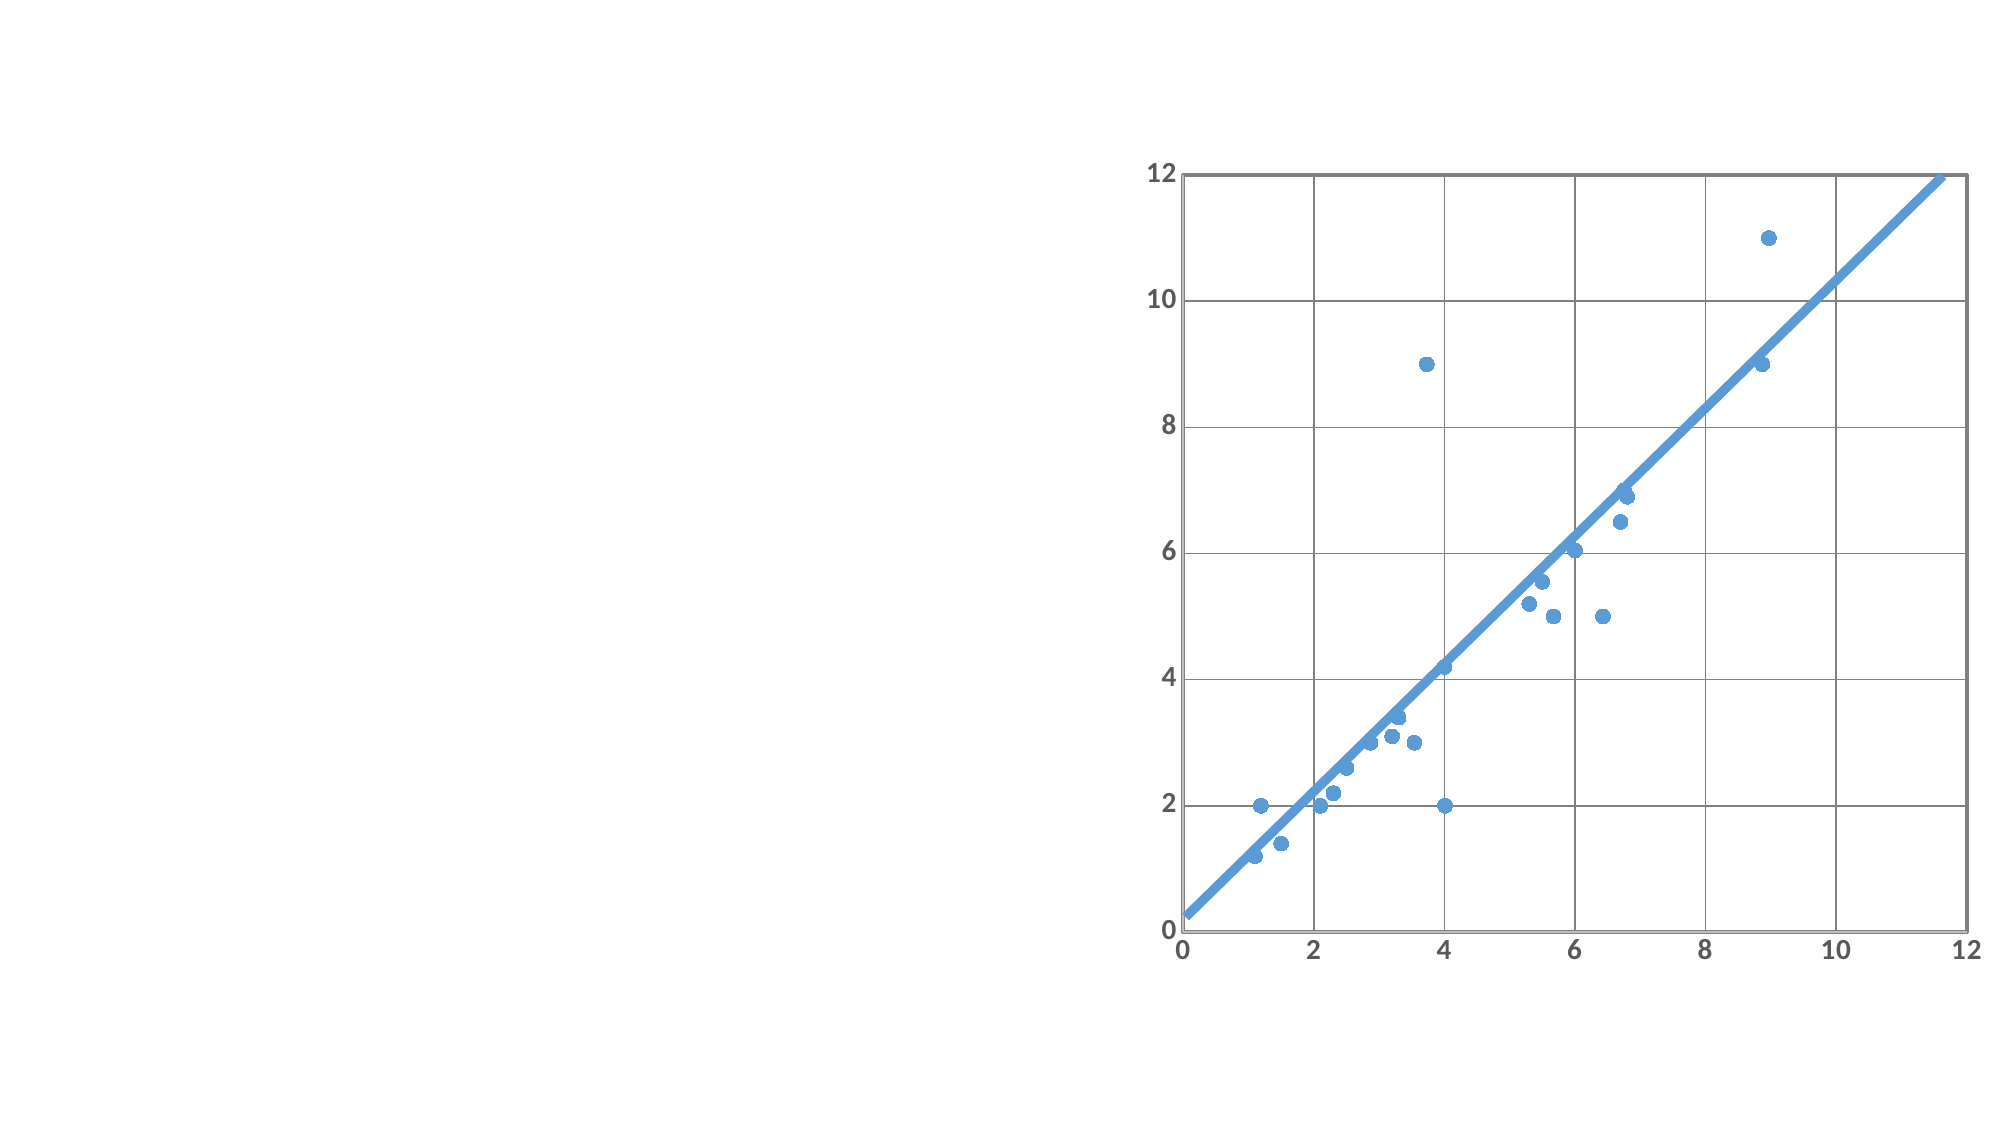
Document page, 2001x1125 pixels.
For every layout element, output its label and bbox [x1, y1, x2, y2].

chart [1128, 143, 2000, 985]
text_box [1185, 175, 1943, 917]
